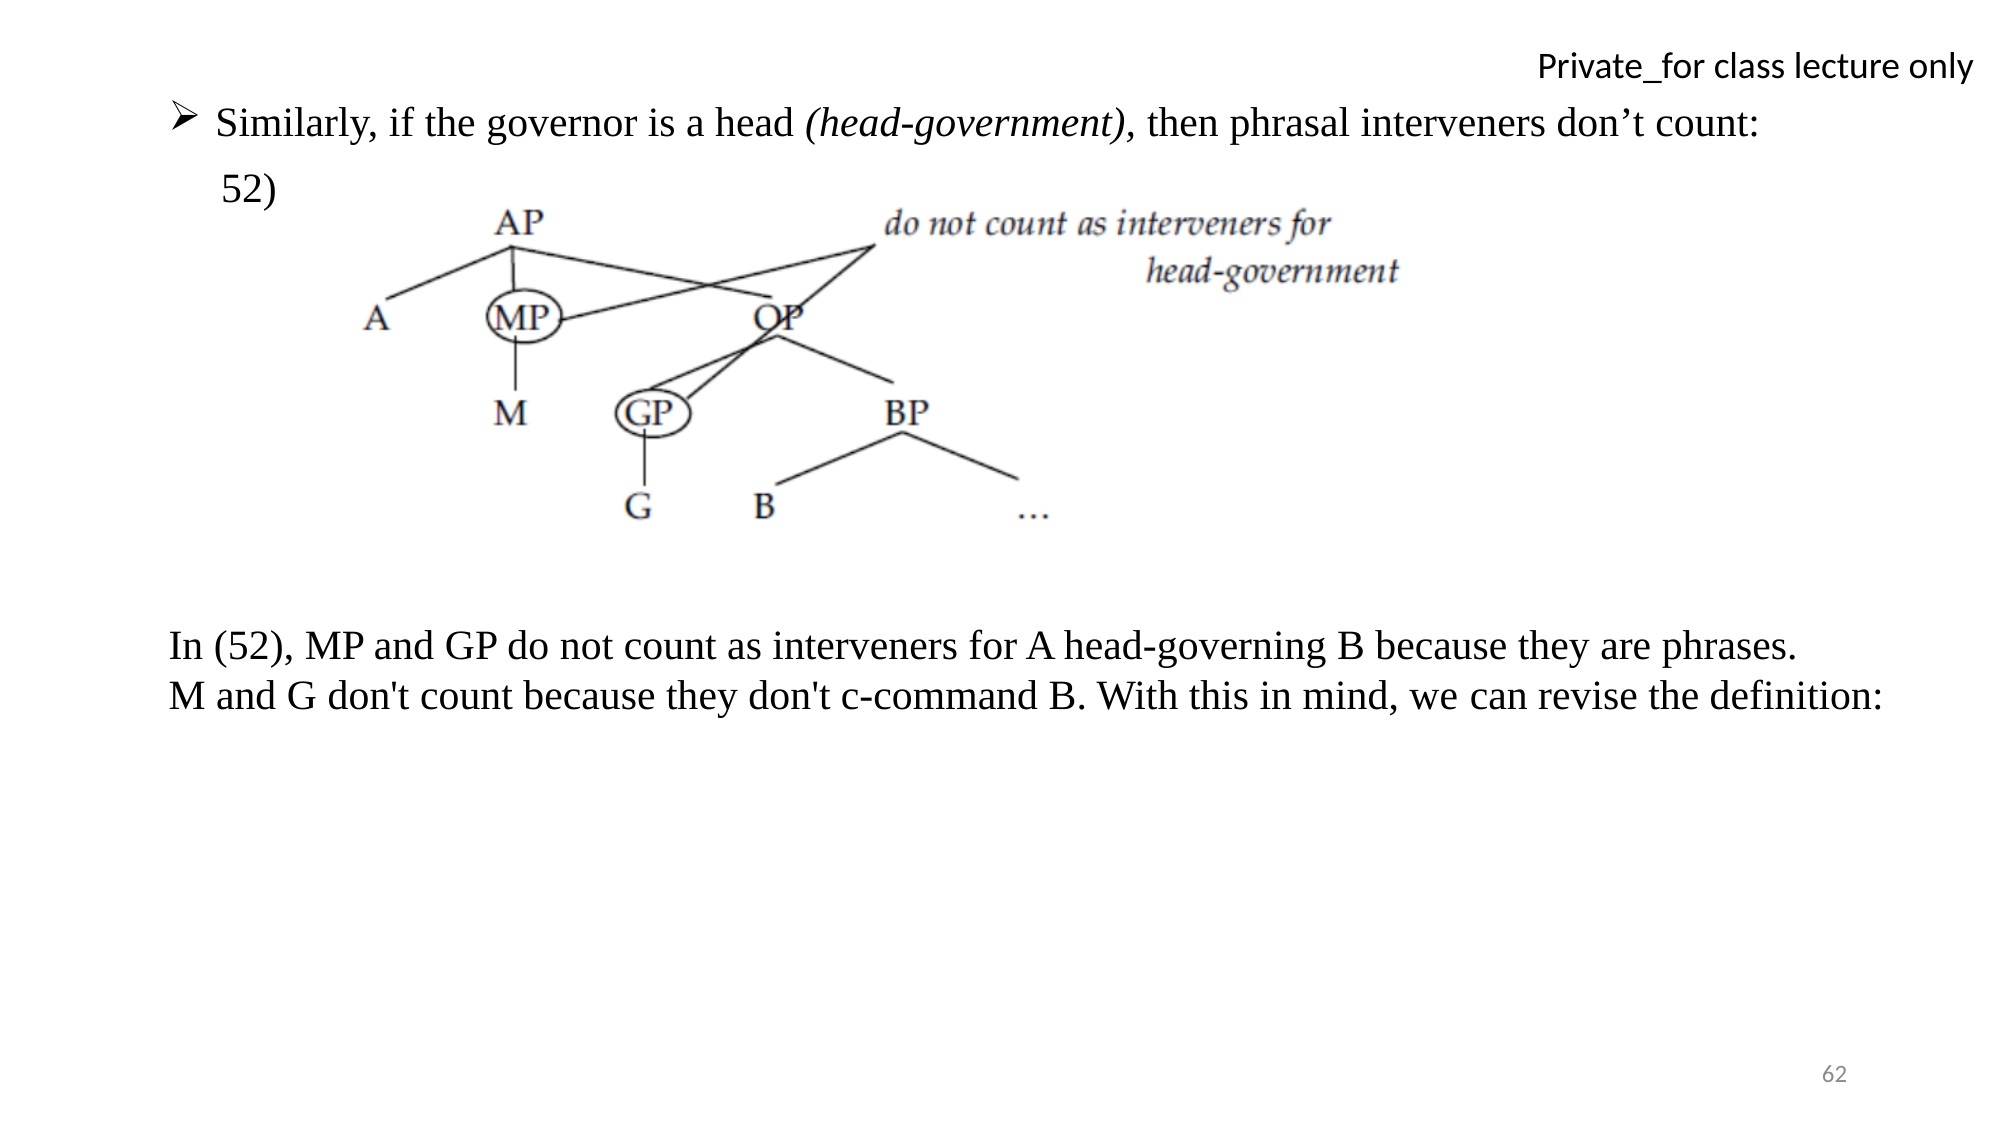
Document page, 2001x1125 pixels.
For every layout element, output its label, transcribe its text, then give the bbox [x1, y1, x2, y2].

picture [354, 193, 1413, 532]
subtitle Similarly, if the governor is a head (head-government), then phrasal interveners don’t count: 52) In (52), MP and GP do not count as interveners for A head-governing B because they are phrases. M and G don't count because they don't c-command B. With this in mind, we can revise the definition: [153, 92, 1988, 1043]
slide_number 62 [1412, 1042, 1863, 1103]
